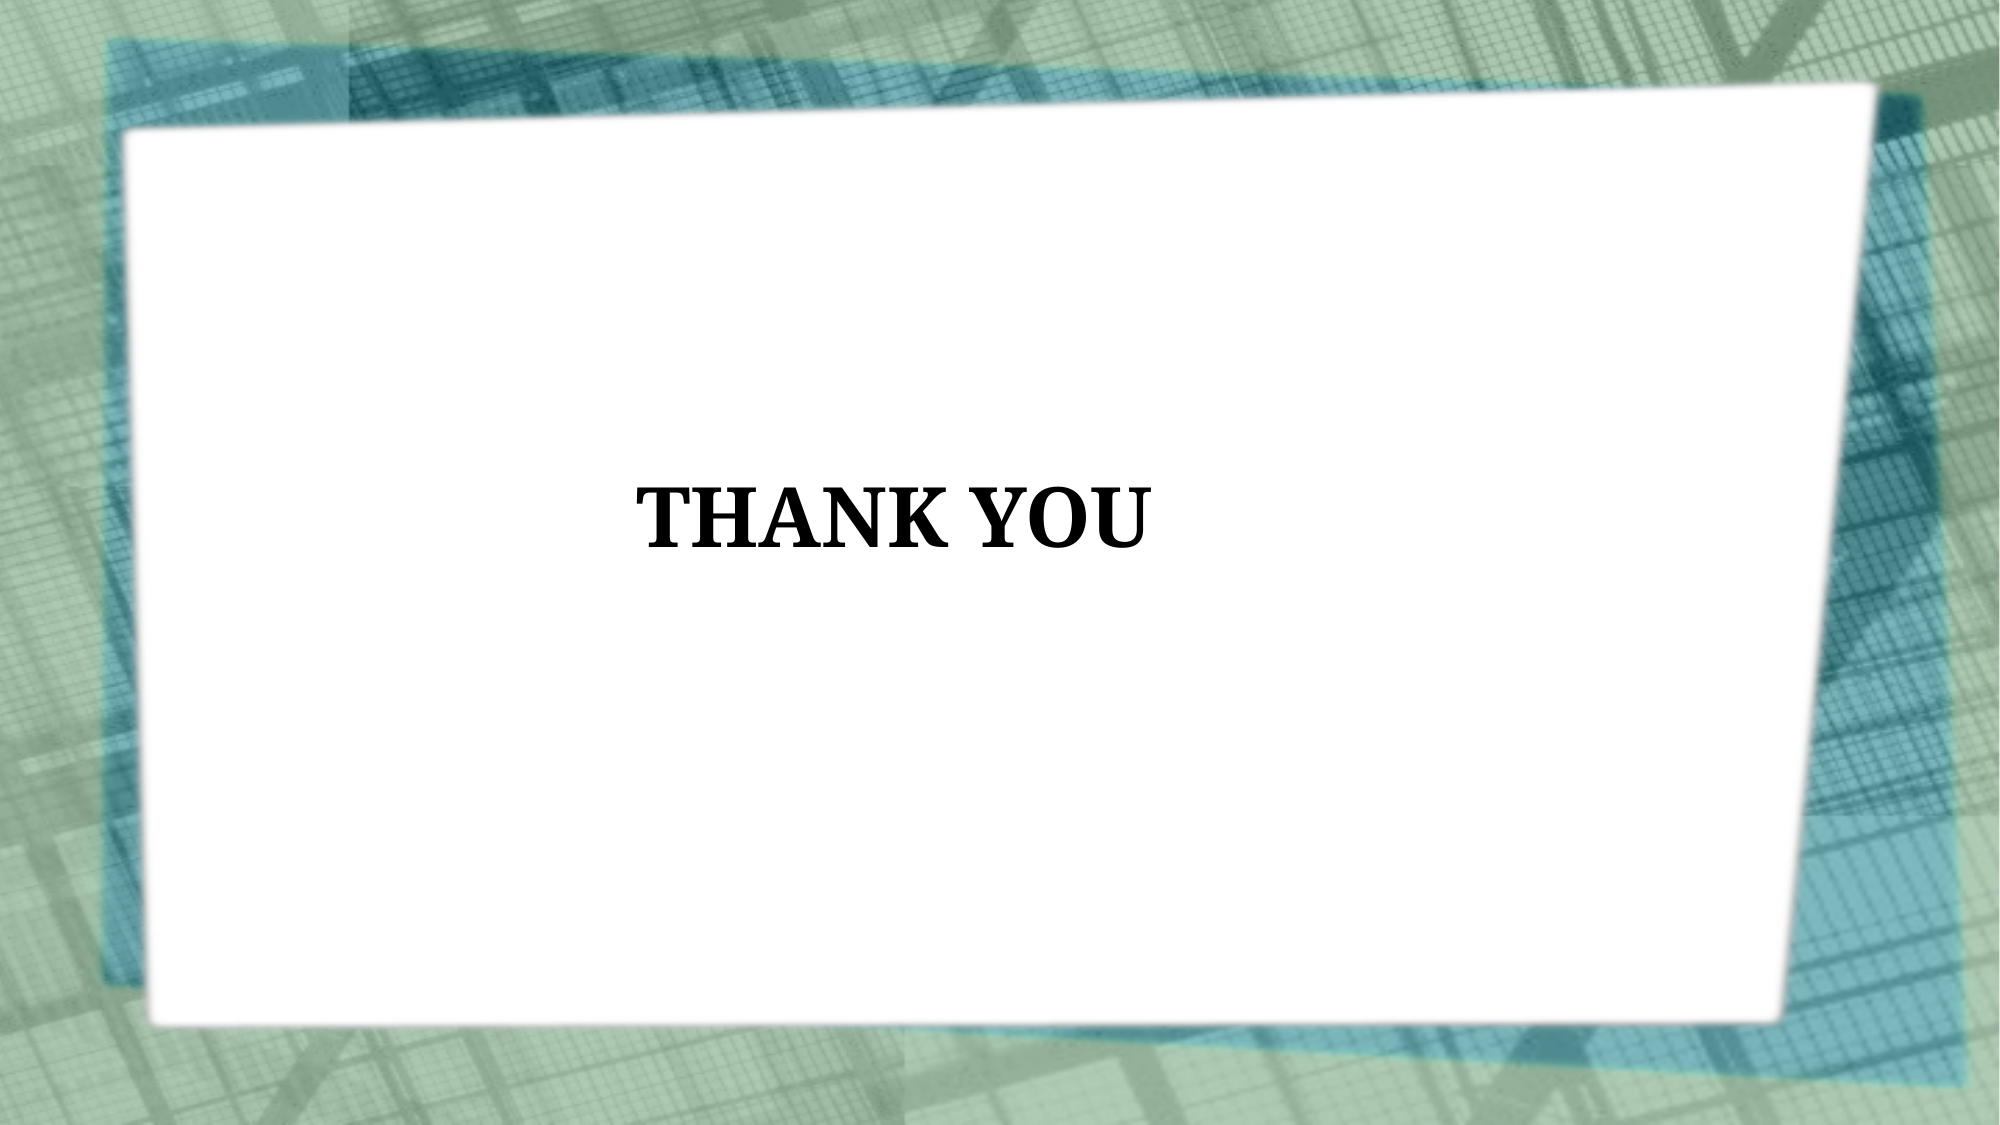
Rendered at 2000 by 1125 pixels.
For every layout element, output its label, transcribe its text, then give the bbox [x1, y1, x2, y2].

list THANK YOU [621, 468, 1447, 778]
picture [0, 0, 2000, 1125]
